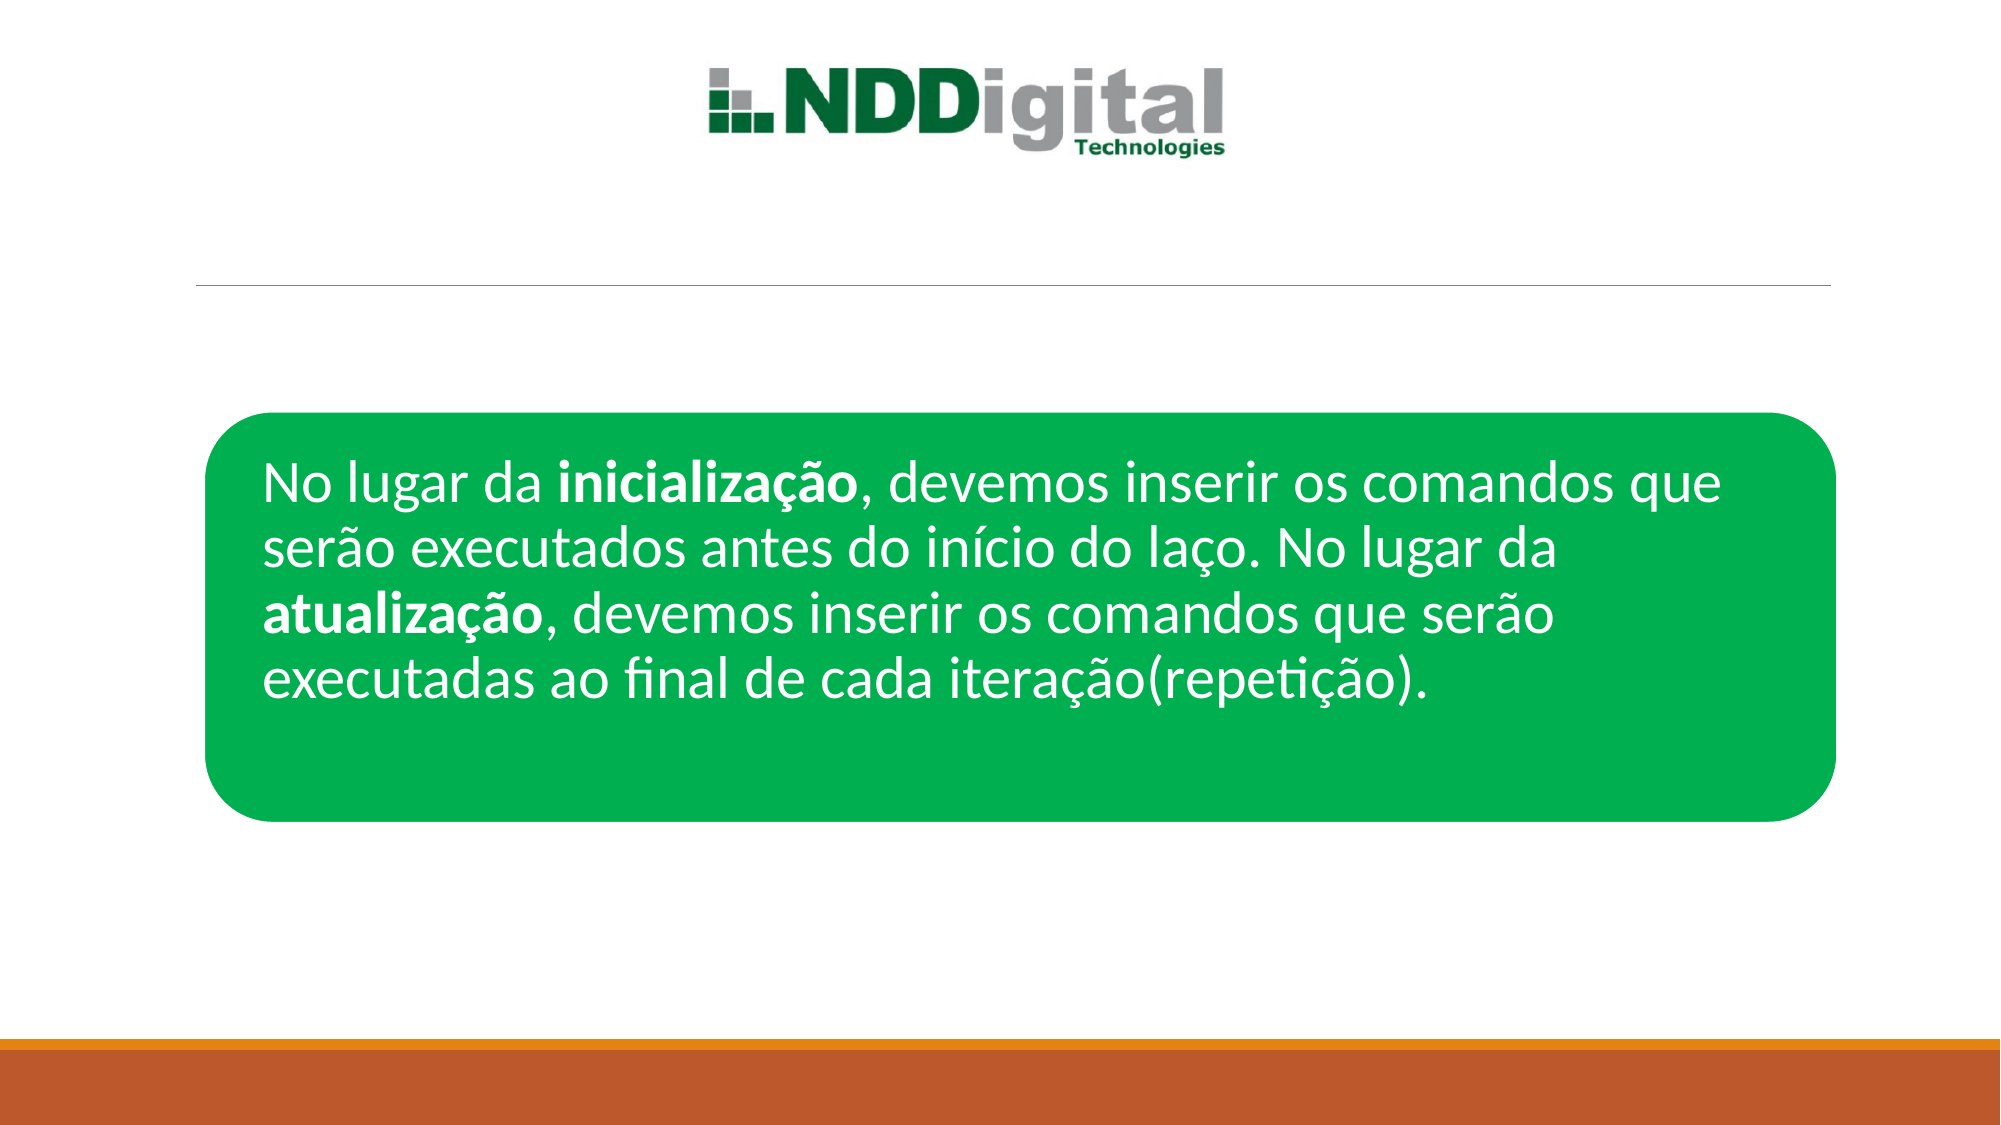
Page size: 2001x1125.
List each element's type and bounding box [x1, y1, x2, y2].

text_box [203, 407, 1838, 833]
picture [684, 0, 1249, 180]
